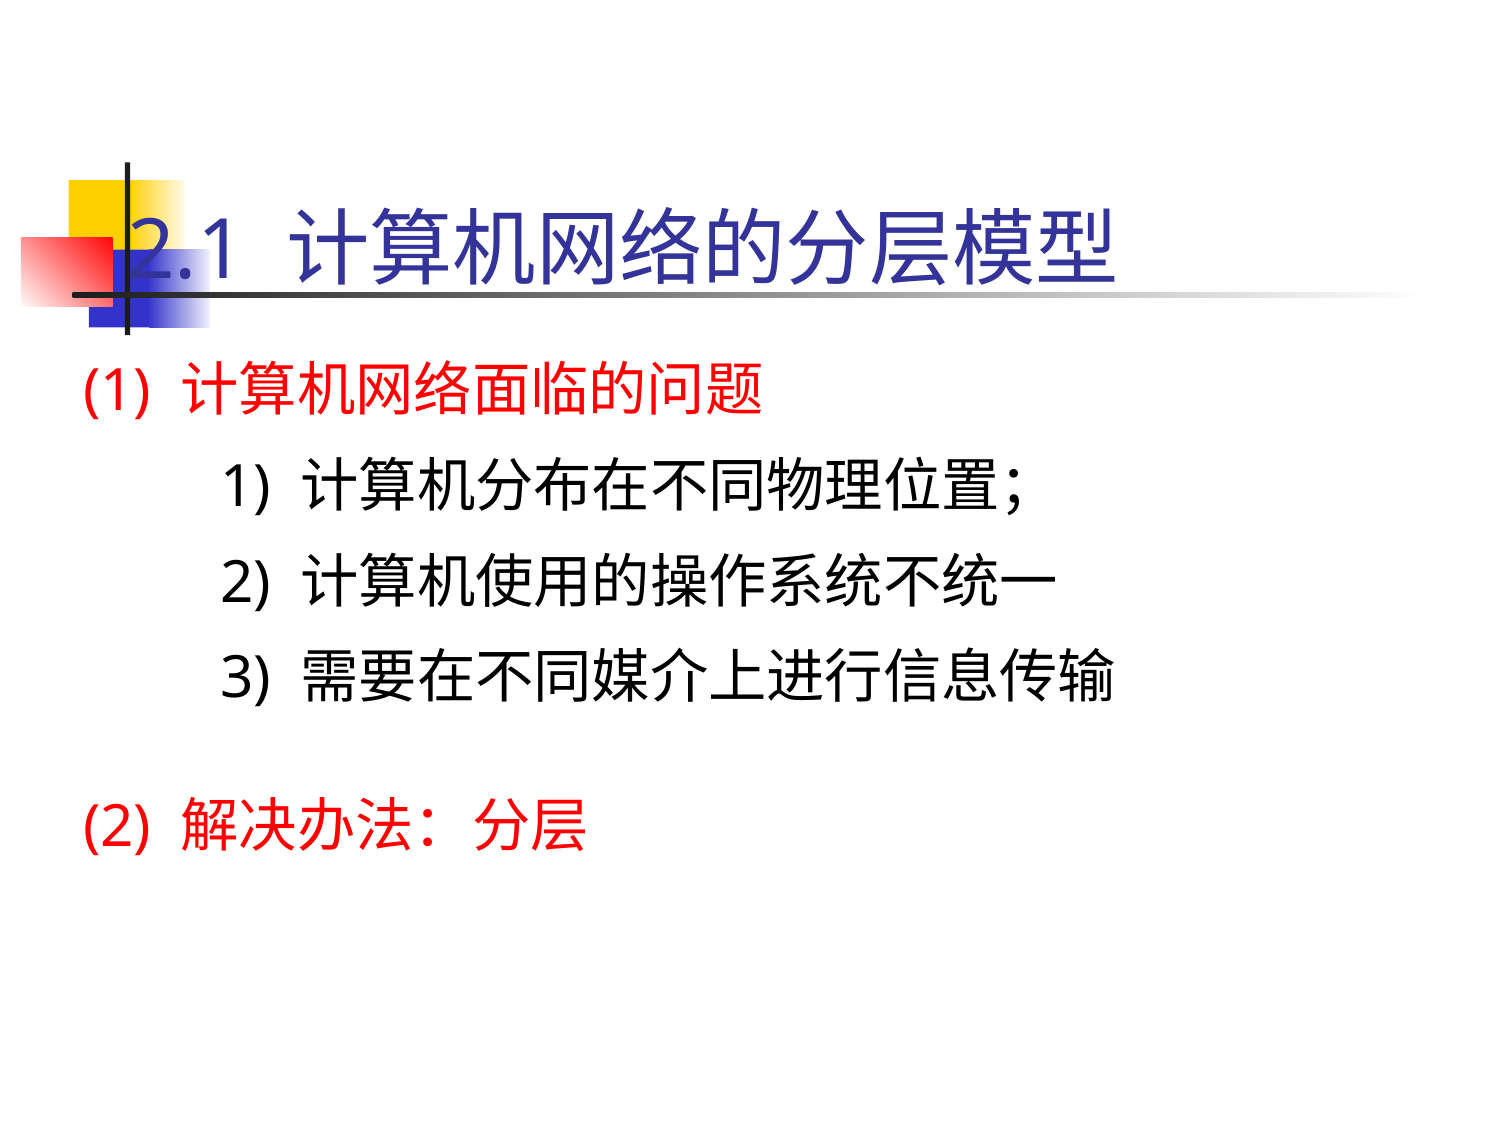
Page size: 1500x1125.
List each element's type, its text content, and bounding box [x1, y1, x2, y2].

title 2.1 计算机网络的分层模型 [112, 62, 1392, 303]
list (1) 计算机网络面临的问题 1) 计算机分布在不同物理位置； 2) 计算机使用的操作系统不统一 3) 需要在不同媒介上进行信息传输 (2) 解决办法：分层 [52, 330, 1377, 1007]
